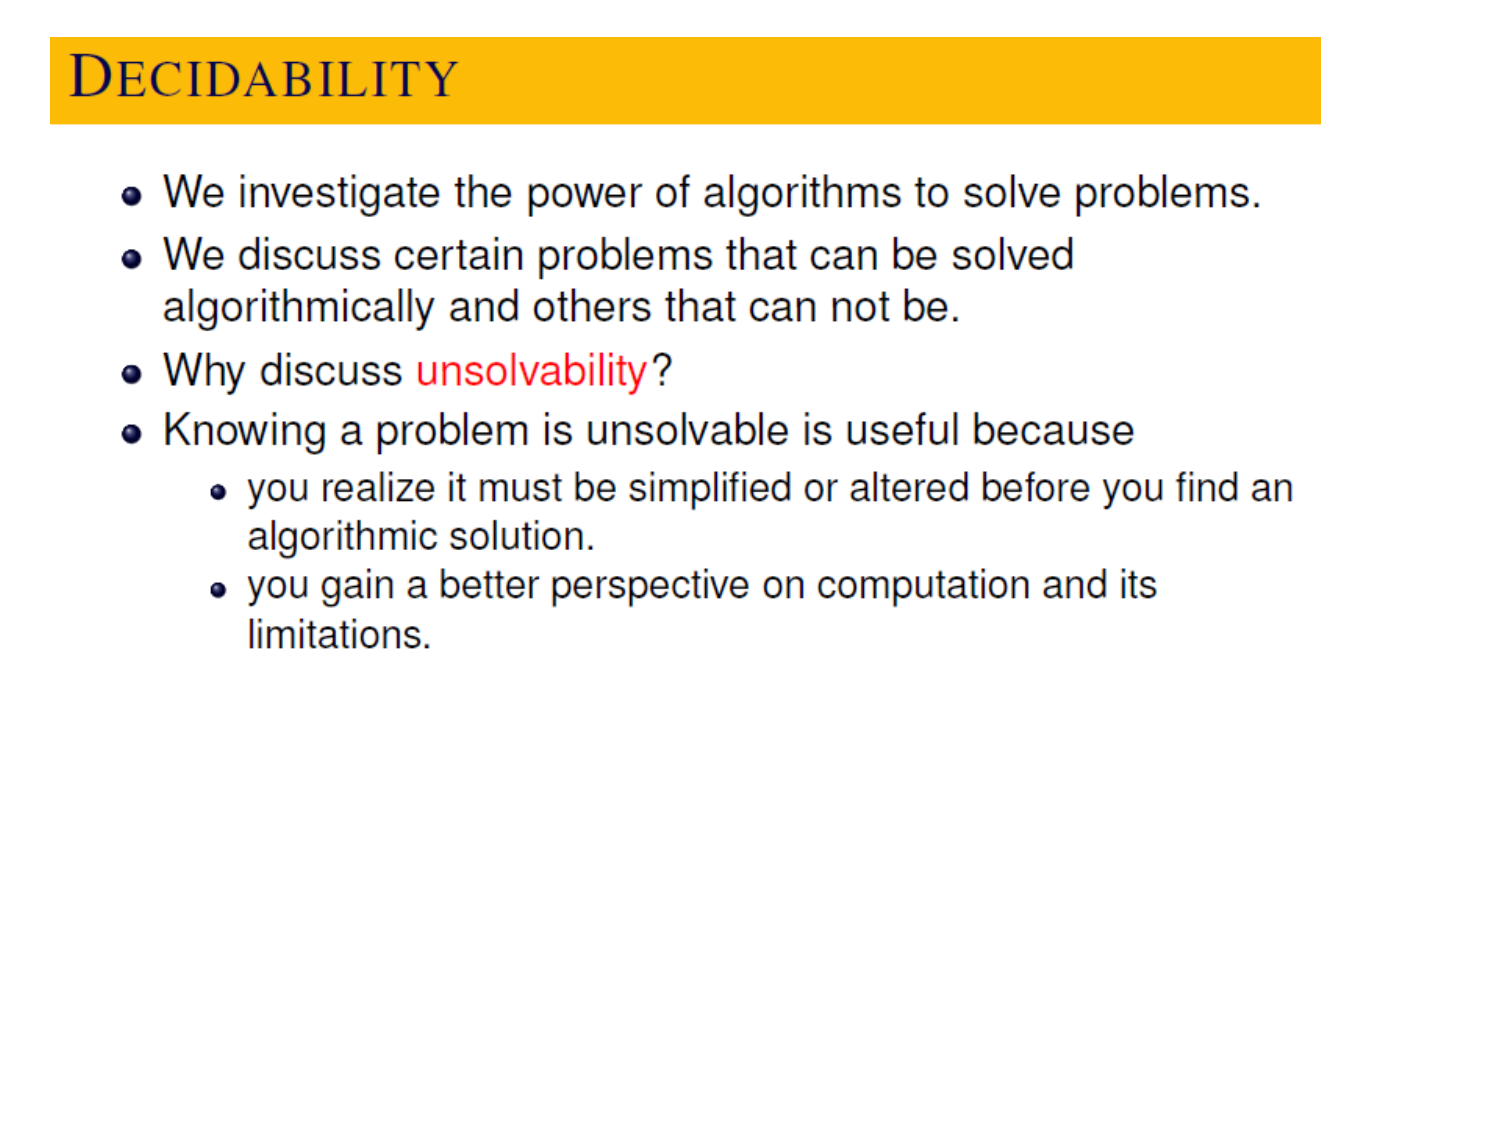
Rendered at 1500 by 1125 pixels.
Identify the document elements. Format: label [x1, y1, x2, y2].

picture [49, 37, 1321, 709]
